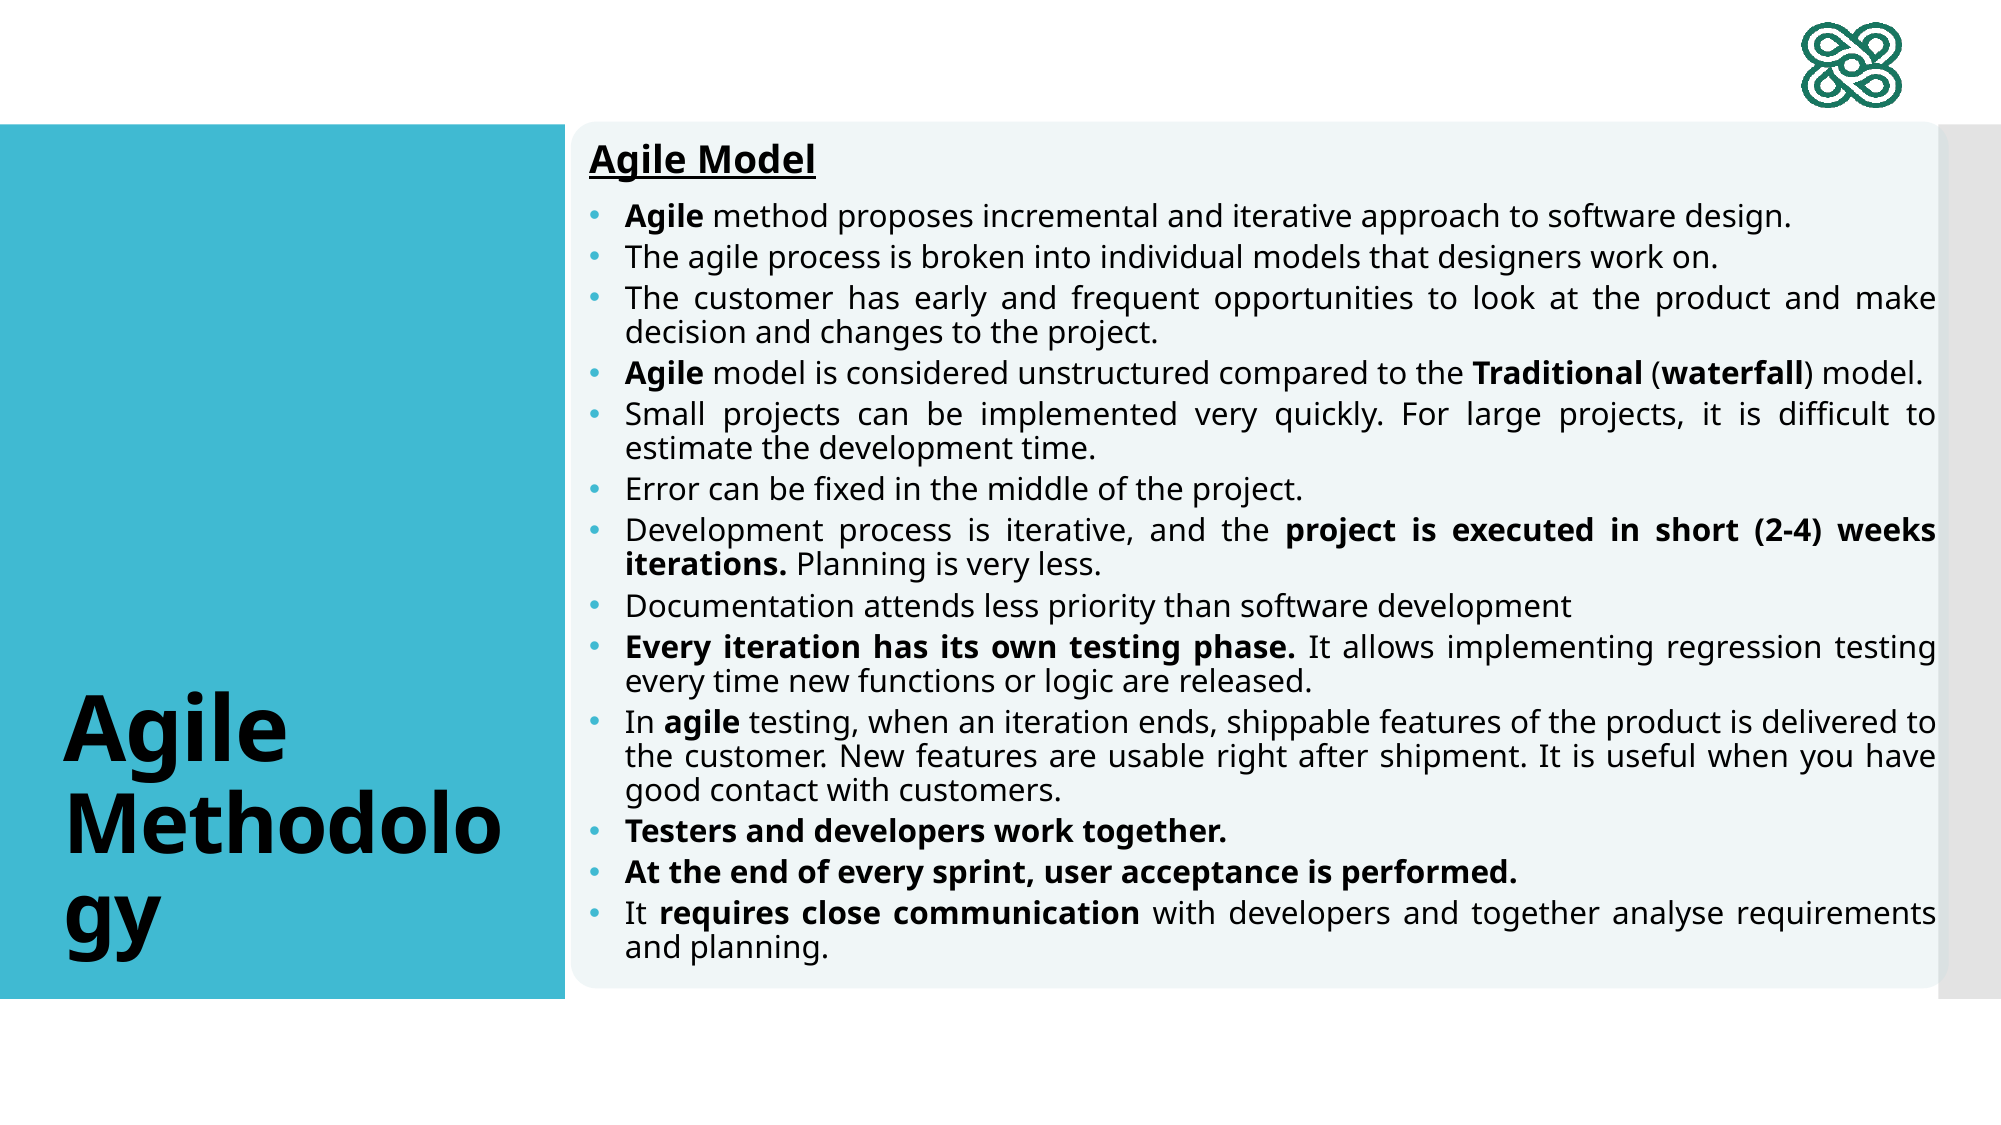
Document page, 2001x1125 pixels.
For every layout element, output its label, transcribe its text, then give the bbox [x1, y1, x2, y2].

title Agile Methodology [48, 762, 550, 881]
picture [1801, 22, 1902, 108]
list Agile Model Agile method proposes incremental and iterative approach to software design. The agile process is broken into individual models that designers work on. The customer has early and frequent opportunities to look at the product and make decision and changes to the project. Agile model is considered unstructured compared to the Traditional (waterfall) model. Small projects can be implemented very quickly. For large projects, it is difficult to estimate the development time. Error can be fixed in the middle of the project. Development process is iterative, and the project is executed in short (2-4) weeks iterations. Planning is very less. Documentation attends less priority than software development Every iteration has its own testing phase. It allows implementing regression testing every time new functions or logic are released. In agile testing, when an iteration ends, shippable features of the product is delivered to the customer. New features are usable right after shipment. It is useful when you have good contact with customers. Testers and developers work together. At the end of every sprint, user acceptance is performed. It requires close communication with developers and together analyse requirements and planning. [574, 111, 1952, 994]
